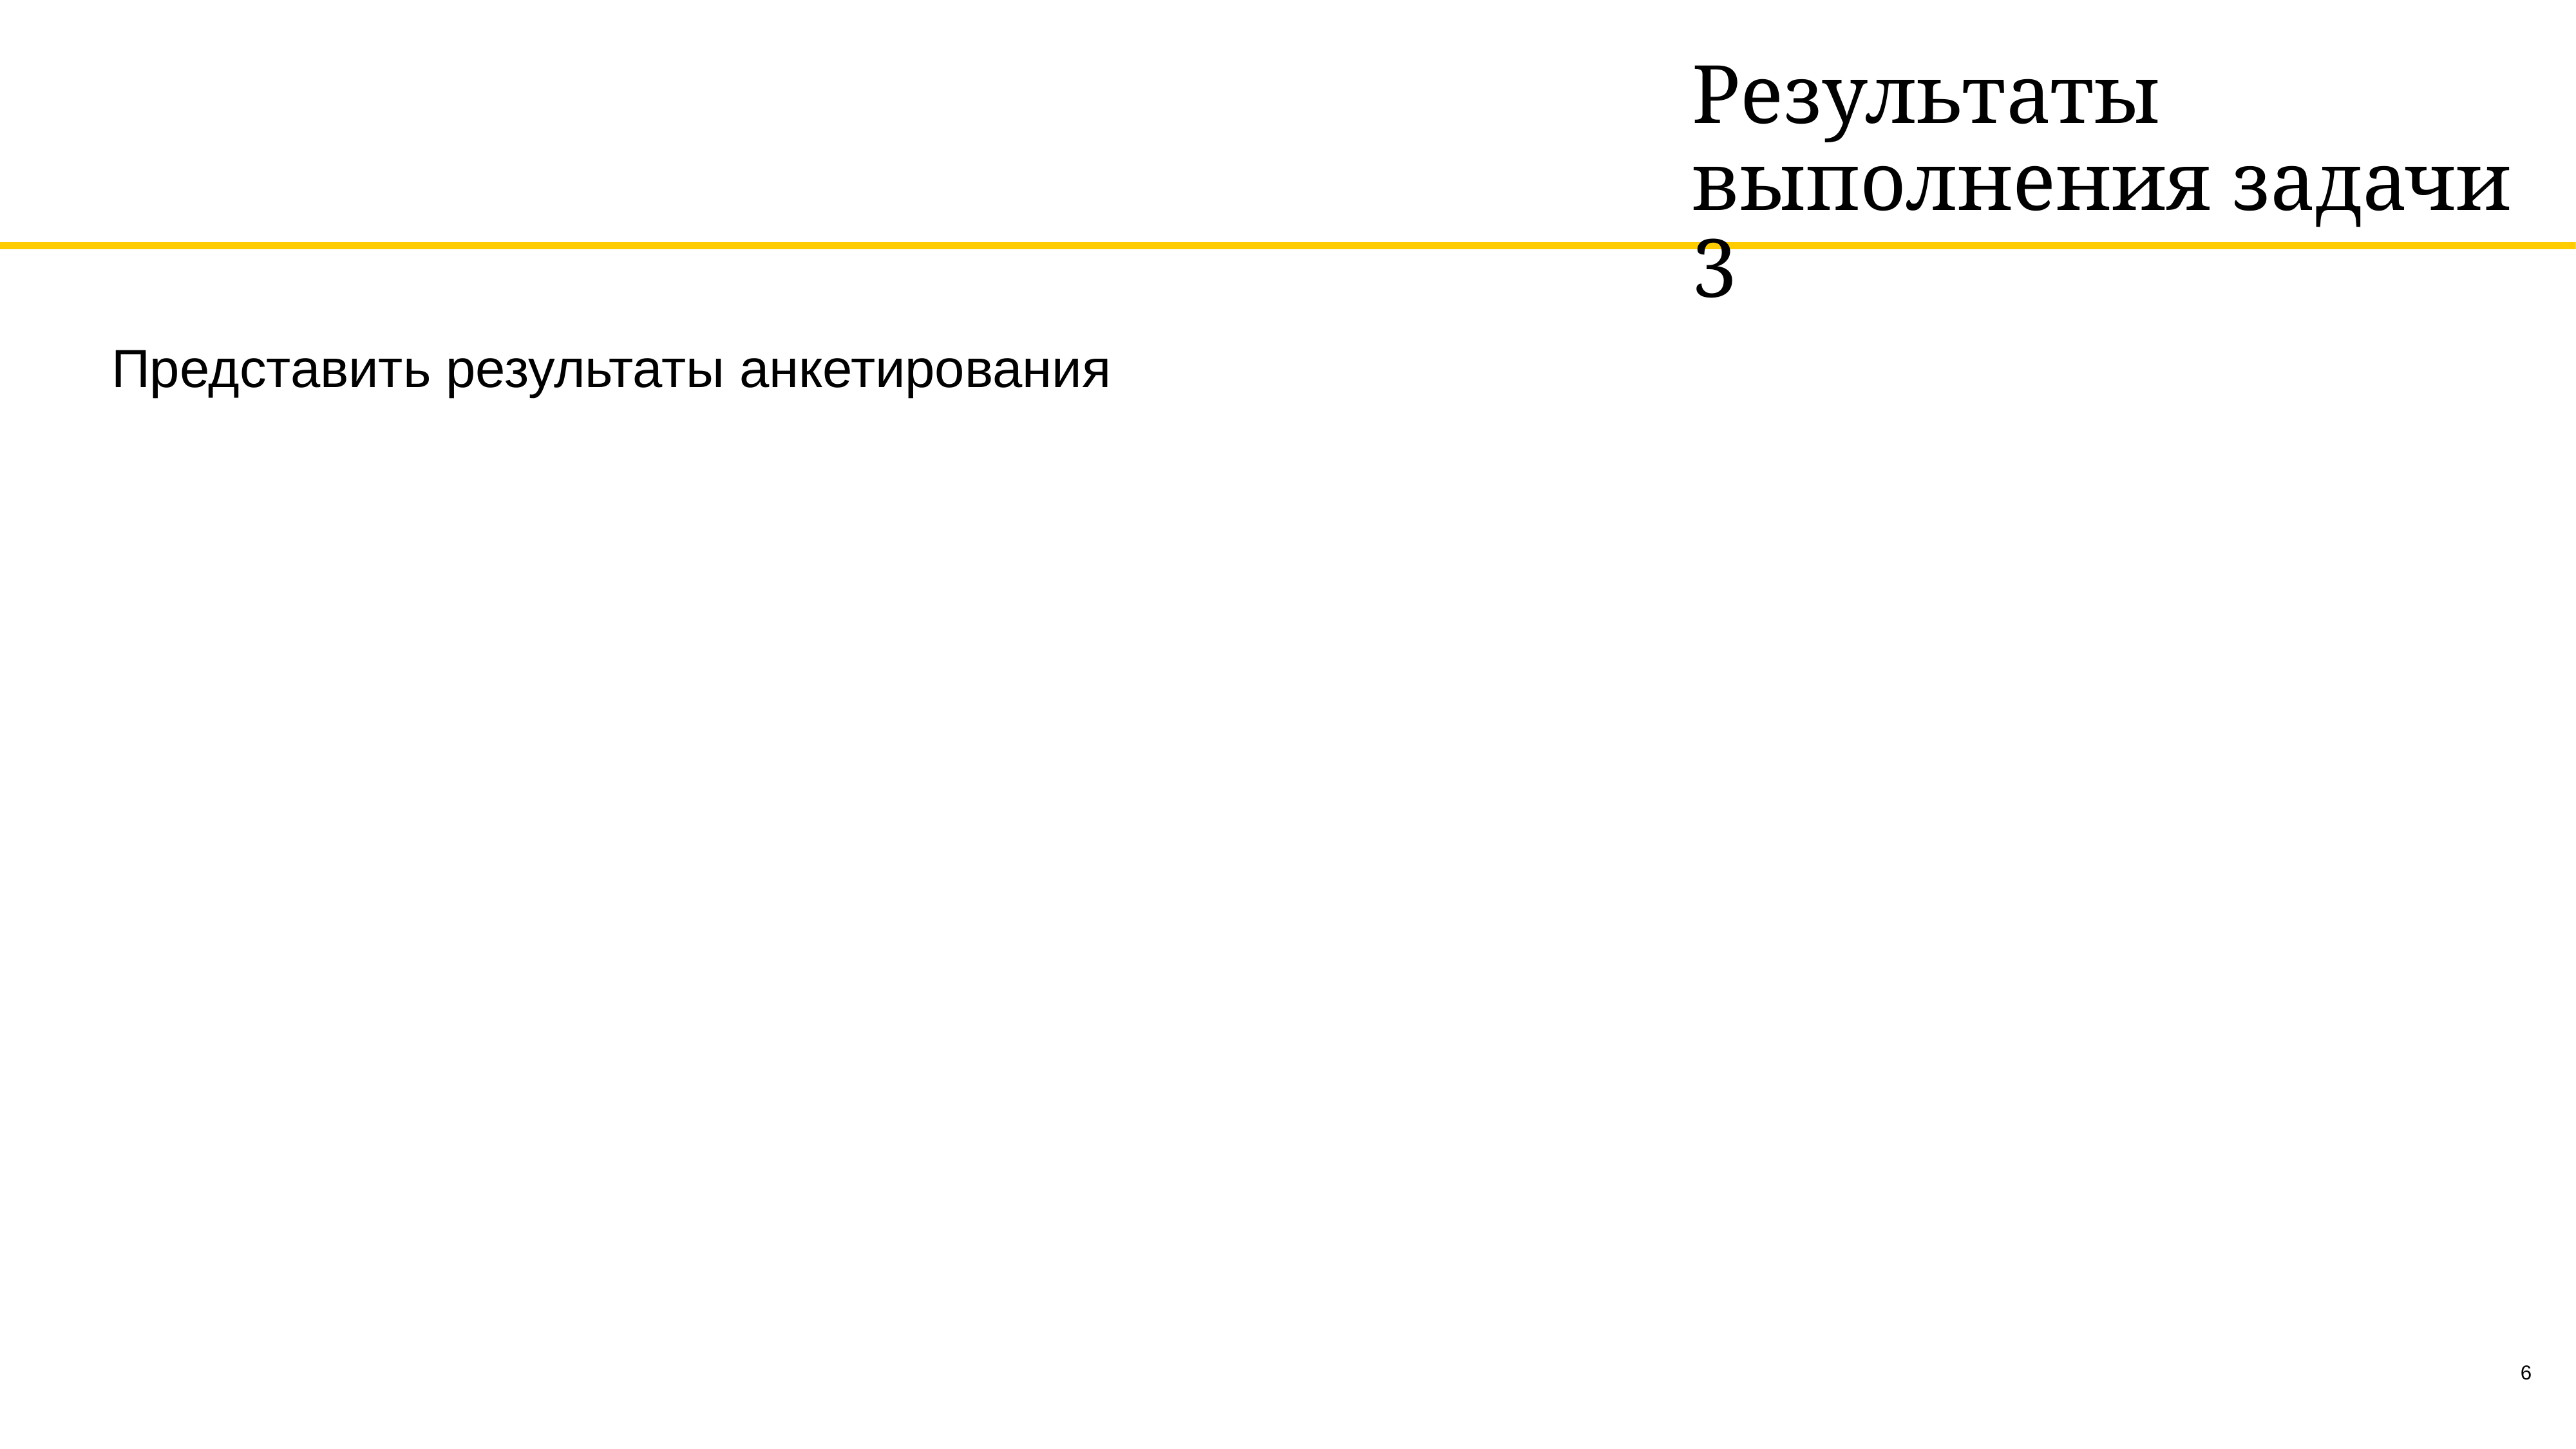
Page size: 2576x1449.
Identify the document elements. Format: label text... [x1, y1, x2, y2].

slide_number 6 [2503, 1354, 2549, 1432]
list Представить результаты анкетирования [102, 329, 1569, 1345]
text_box Результаты выполнения задачи 3 [1682, 47, 2551, 321]
